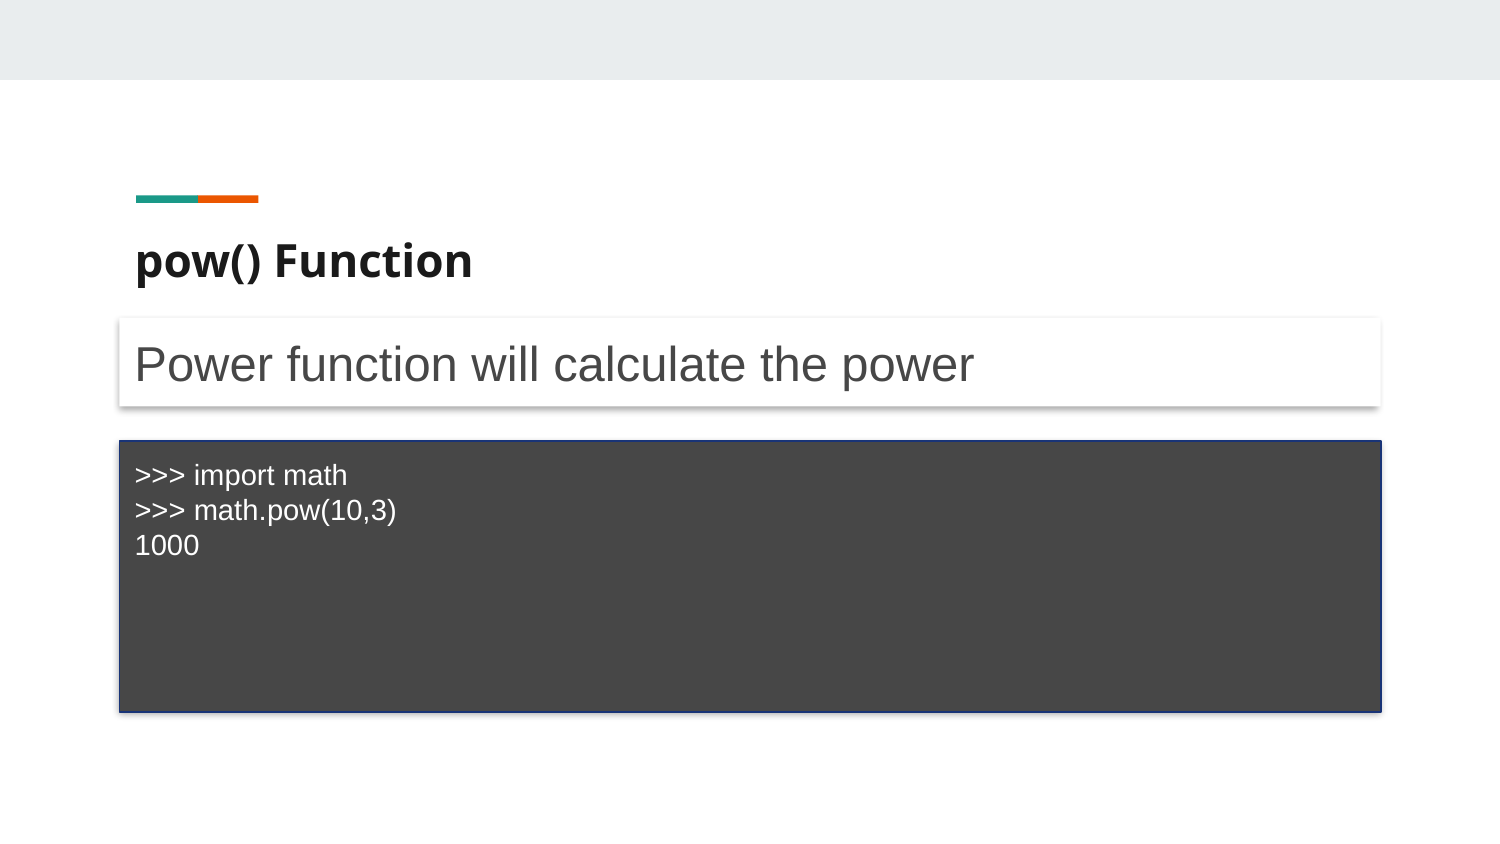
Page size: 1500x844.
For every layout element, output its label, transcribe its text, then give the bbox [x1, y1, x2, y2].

text_box Power function will calculate the power [119, 317, 1381, 407]
list >>> import math >>> math.pow(10,3) 1000 [119, 440, 1382, 713]
title pow() Function [119, 215, 1382, 305]
